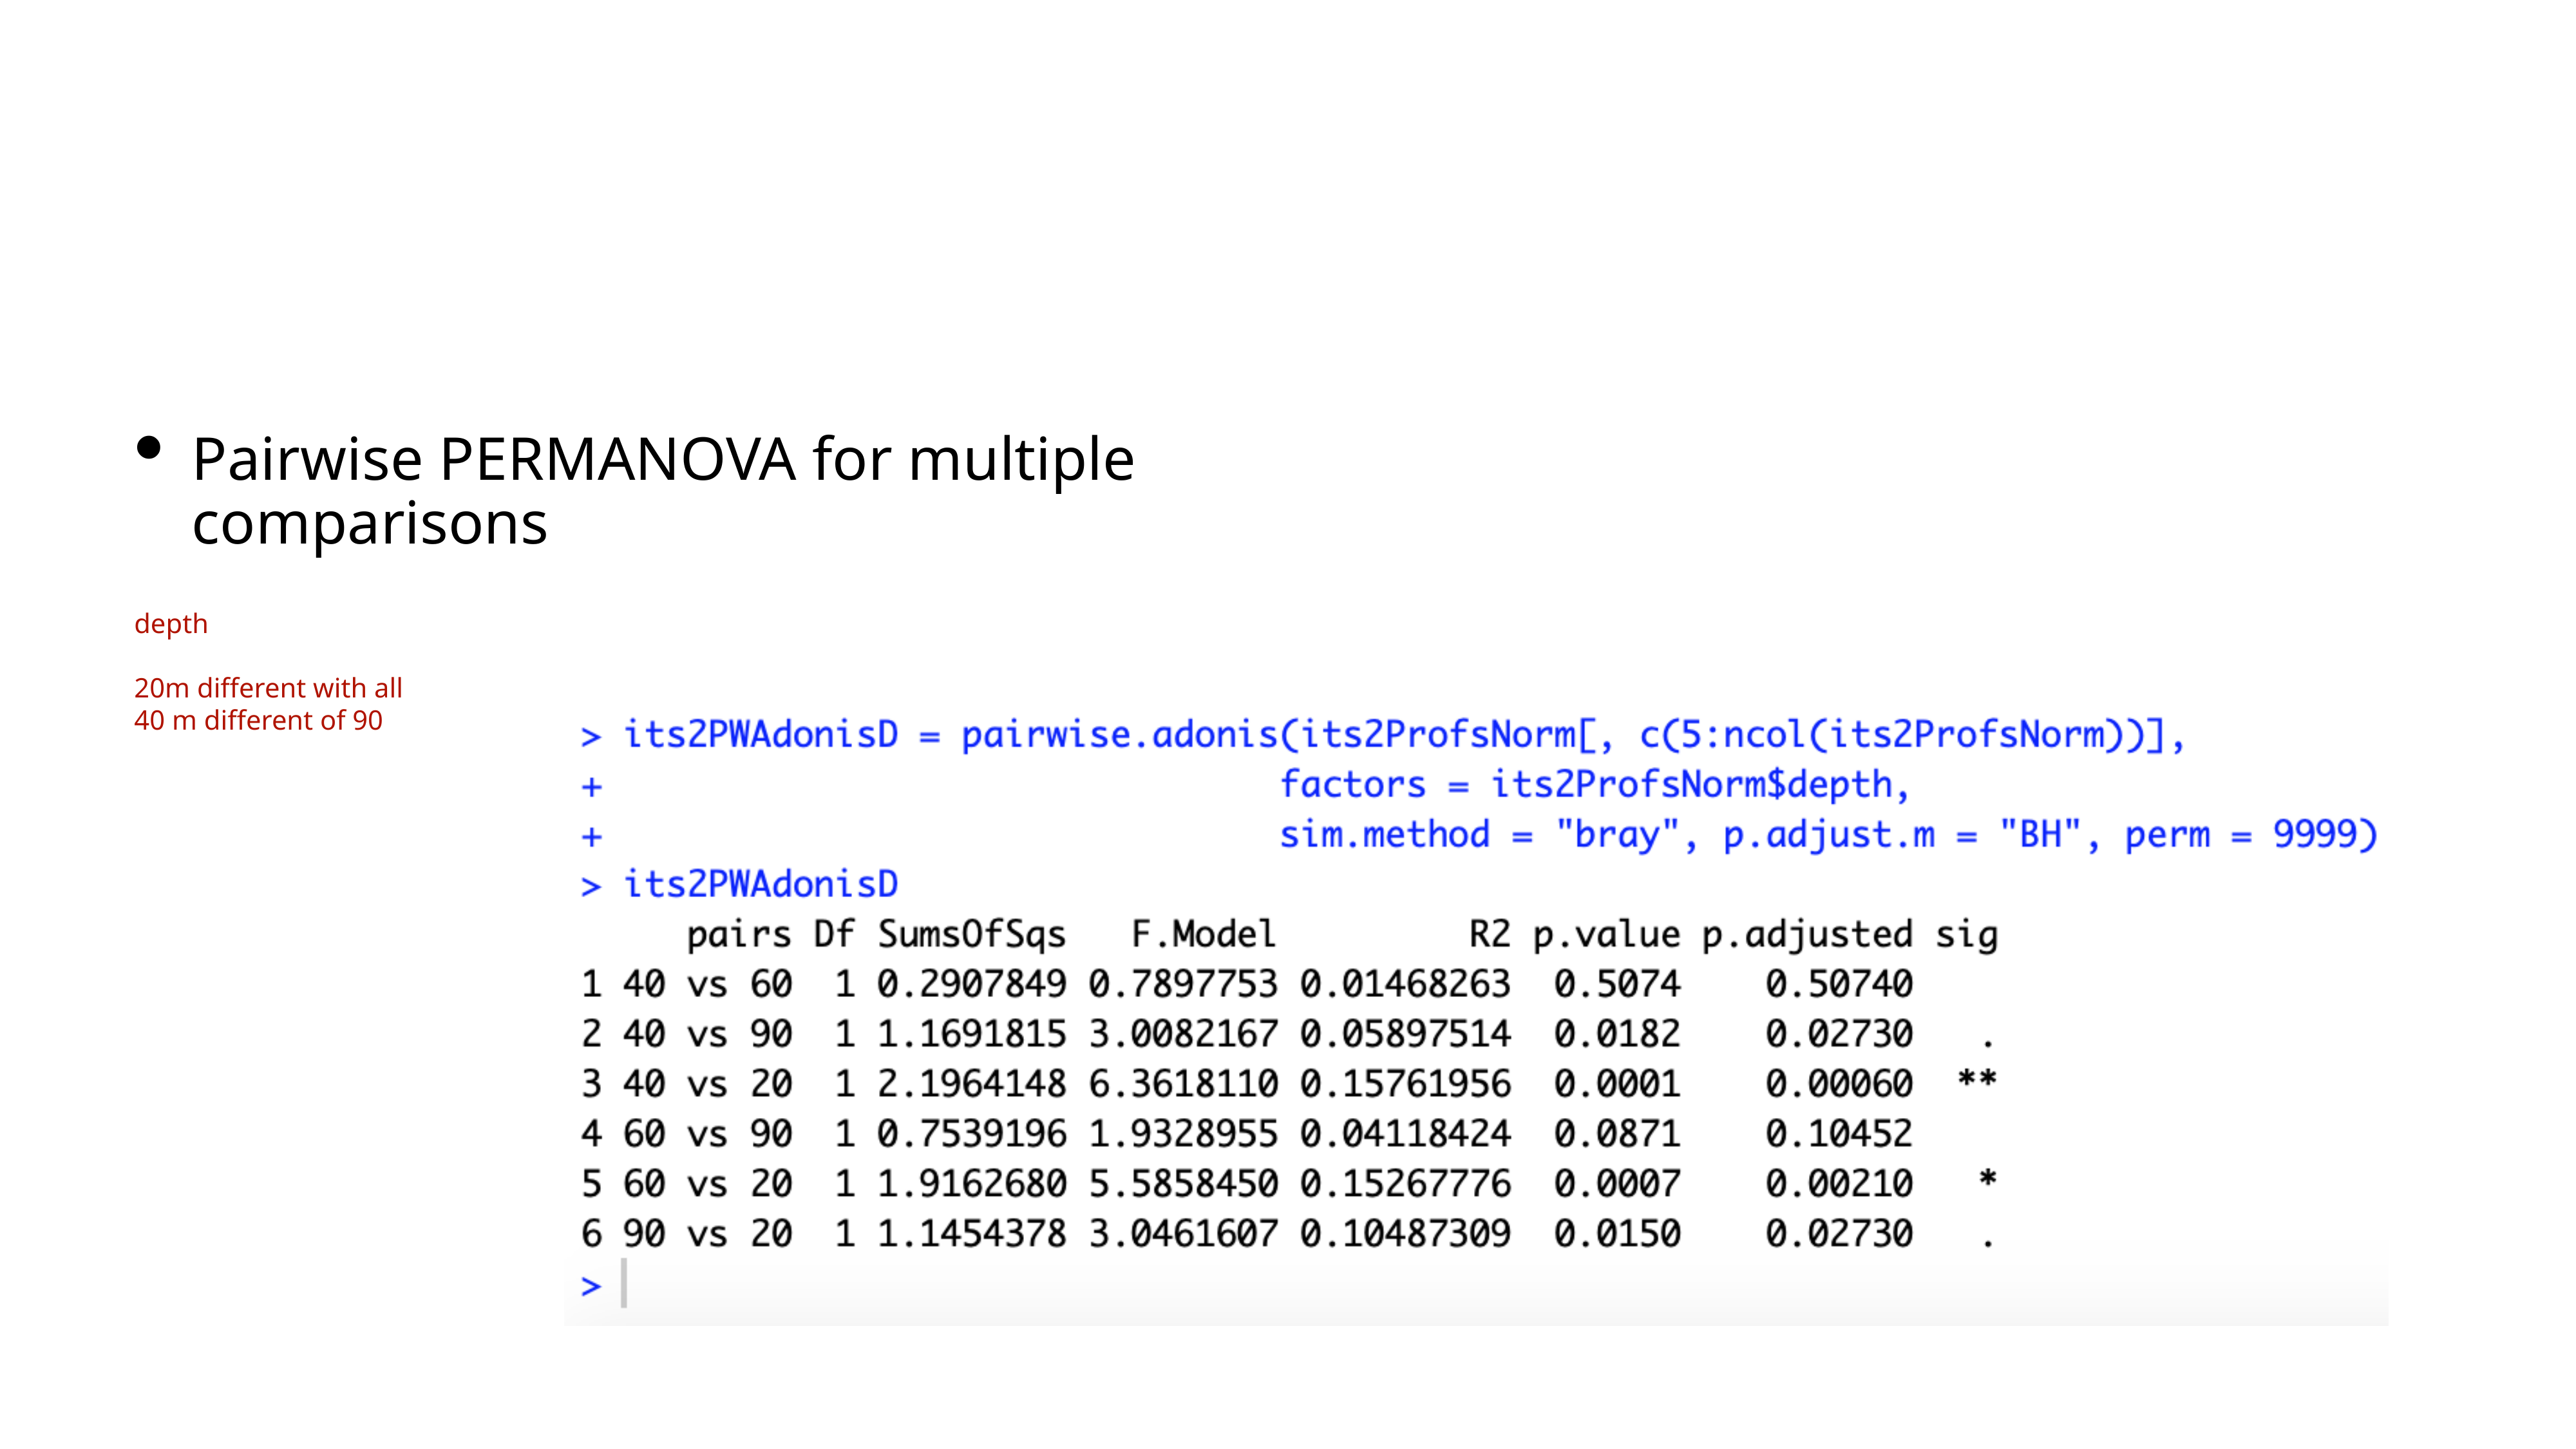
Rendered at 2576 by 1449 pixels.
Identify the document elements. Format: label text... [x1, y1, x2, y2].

picture [564, 708, 2389, 1326]
list Pairwise PERMANOVA for multiple comparisons depth 20m different with all 40 m different of 90 [128, 423, 1311, 1321]
